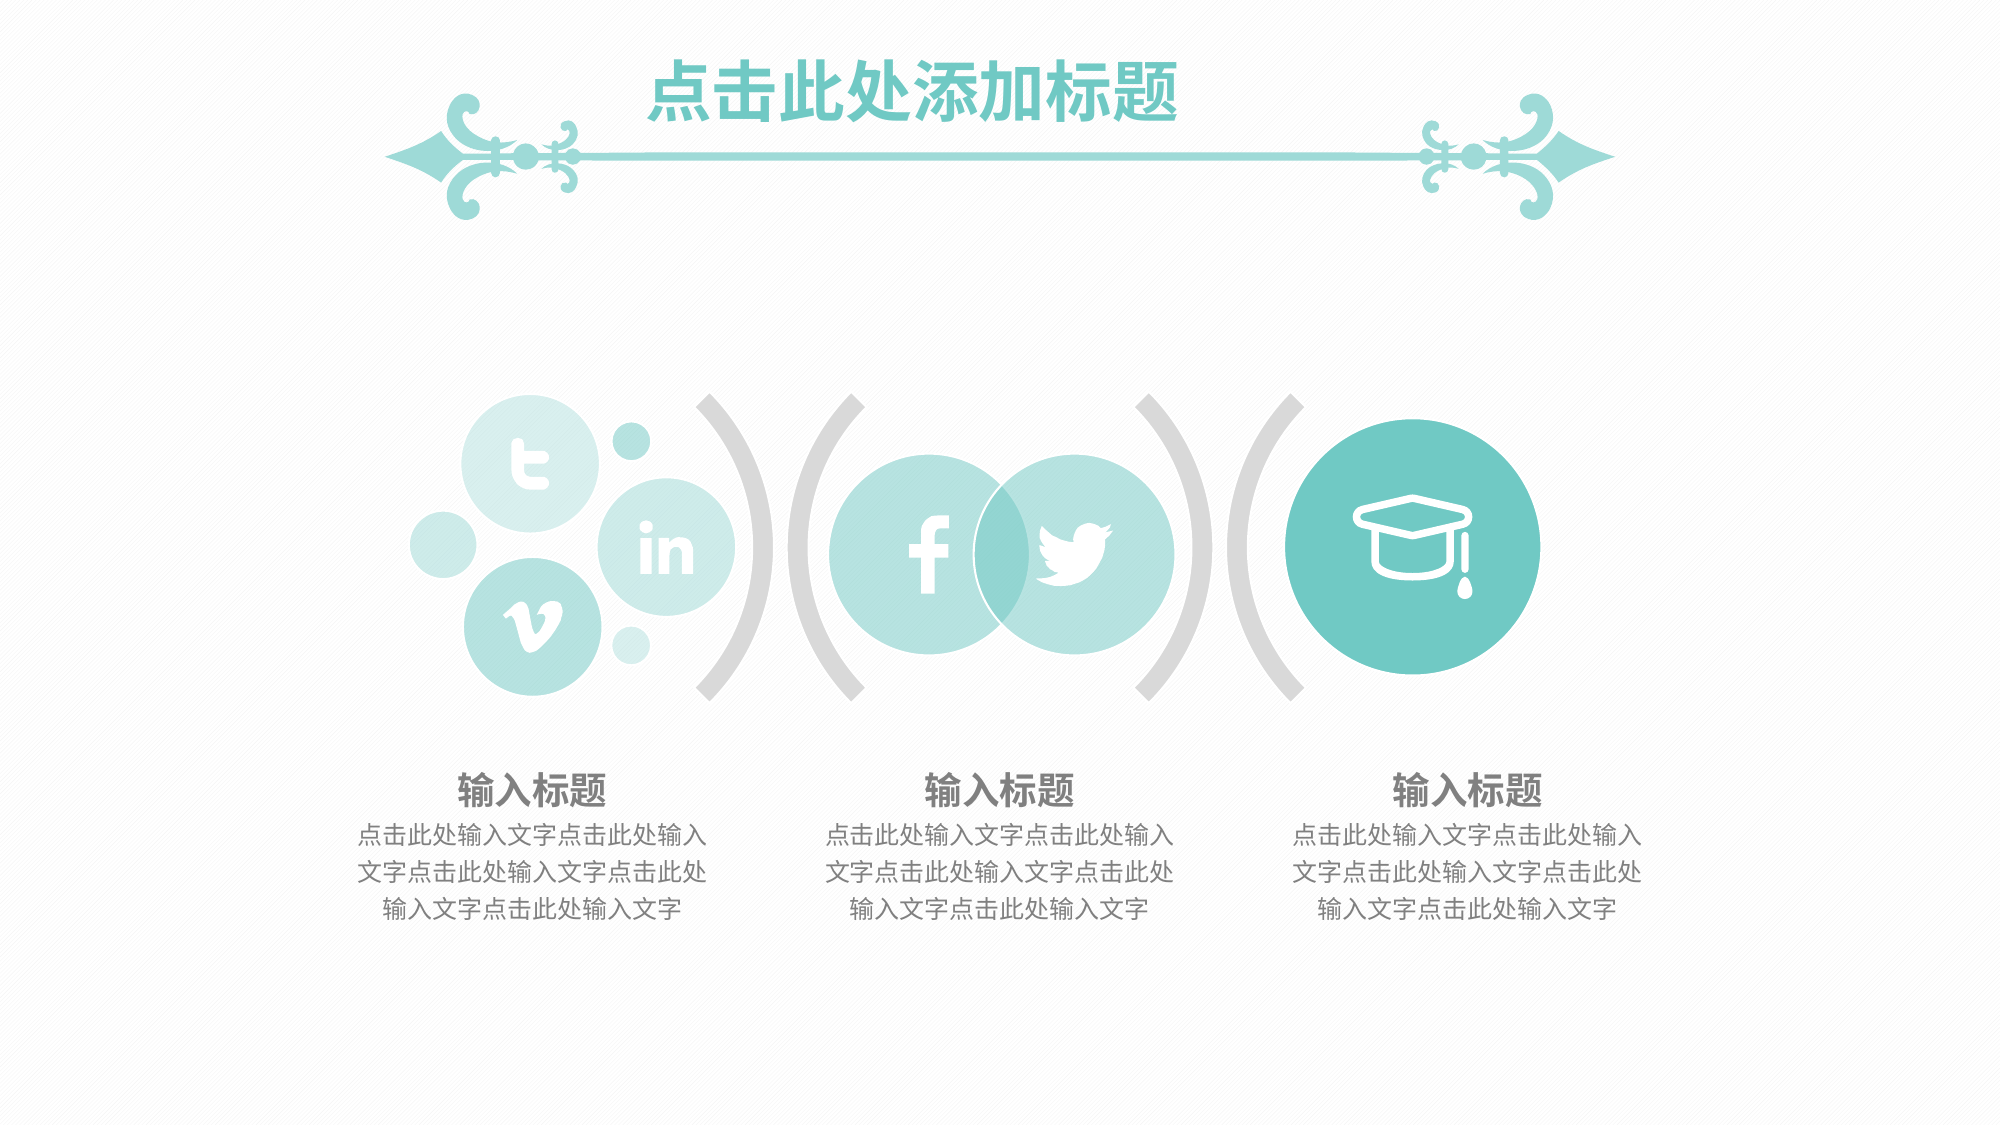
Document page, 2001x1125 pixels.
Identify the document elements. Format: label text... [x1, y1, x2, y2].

text_box 点击此处添加标题 [630, 42, 1370, 90]
text_box 输入标题 点击此处输入文字点击此处输入文字点击此处输入文字点击此处输入文字点击此处输入文字 [809, 768, 1191, 932]
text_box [333, 327, 1667, 768]
text_box 输入标题 点击此处输入文字点击此处输入文字点击此处输入文字点击此处输入文字点击此处输入文字 [1277, 768, 1659, 932]
text_box 输入标题 点击此处输入文字点击此处输入文字点击此处输入文字点击此处输入文字点击此处输入文字 [341, 768, 723, 932]
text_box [384, 90, 1616, 224]
